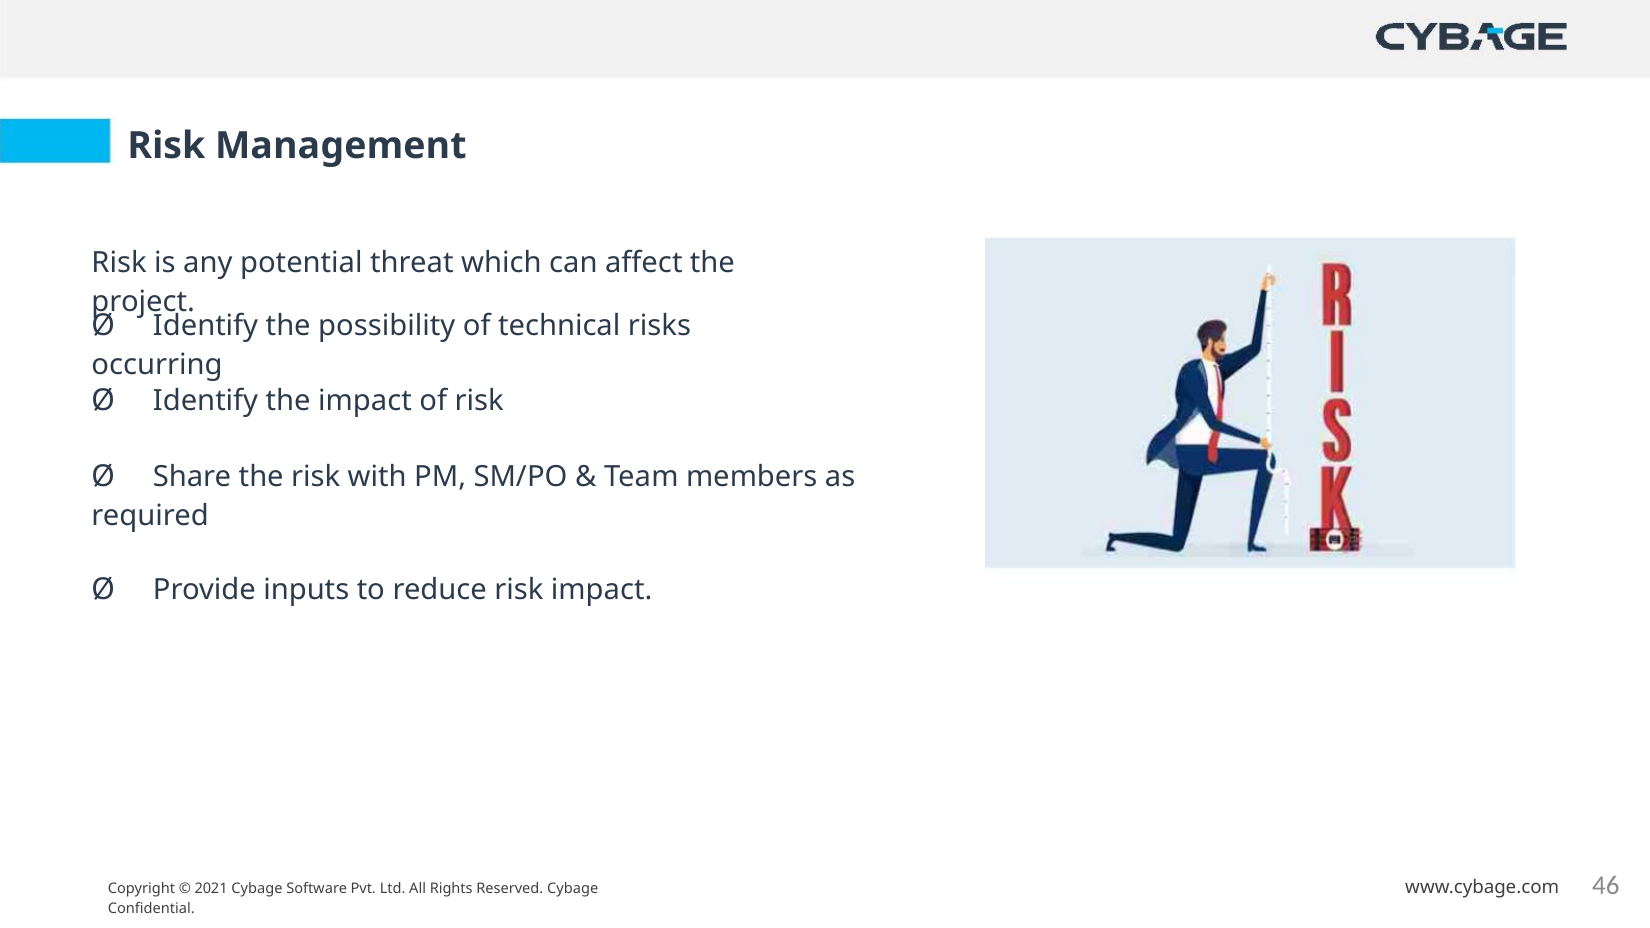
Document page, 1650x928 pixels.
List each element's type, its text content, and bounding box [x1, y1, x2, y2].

text_box Ø Share the risk with PM, SM/PO & Team members as required Ø Provide inputs to reduce risk impact. [91, 453, 960, 606]
text_box Risk Management [127, 120, 490, 167]
text_box Ø Identify the possibility of technical risks occurring [91, 302, 811, 380]
text_box www.cybage.com [1405, 872, 1574, 898]
text_box Ø Identify the impact of risk [91, 377, 507, 417]
text_box Copyright © 2021 Cybage Software Pvt. Ltd. All Rights Reserved. Cybage Confidential. [107, 877, 655, 917]
text_box Risk is any potential threat which can affect the project. [91, 239, 824, 317]
text_box [0, 0, 1650, 928]
text_box 46 [1592, 872, 1645, 900]
